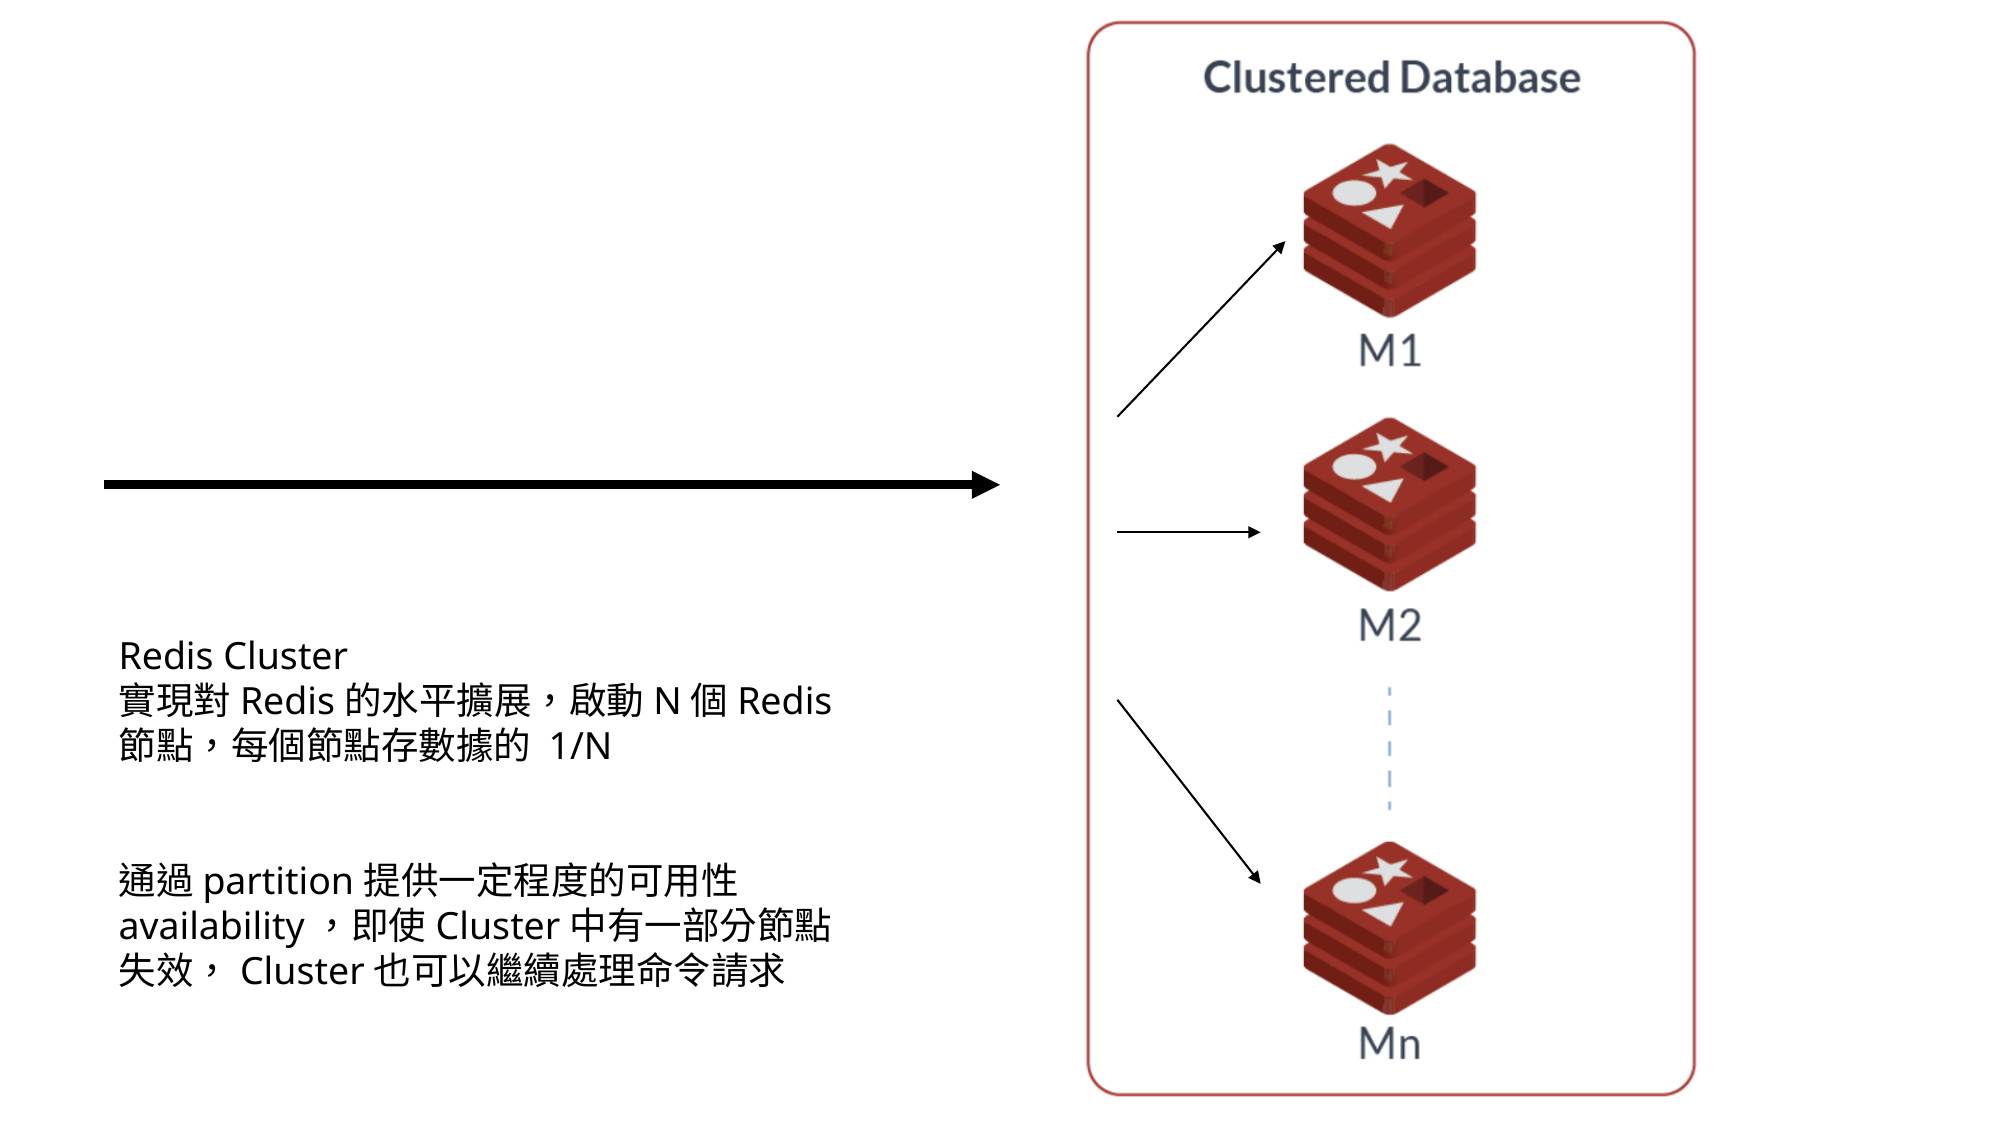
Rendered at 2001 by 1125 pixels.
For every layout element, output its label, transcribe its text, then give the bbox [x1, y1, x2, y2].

text_box Redis Cluster 實現對Redis的水平擴展，啟動N個Redis節點，每個節點存數據的 1/N 通過partition提供一定程度的可用性availability，即使Cluster中有一部分節點失效，Cluster也可以繼續處理命令請求 [103, 579, 878, 1000]
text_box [1117, 699, 1261, 884]
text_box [1117, 241, 1286, 417]
picture [1068, 14, 1707, 1111]
